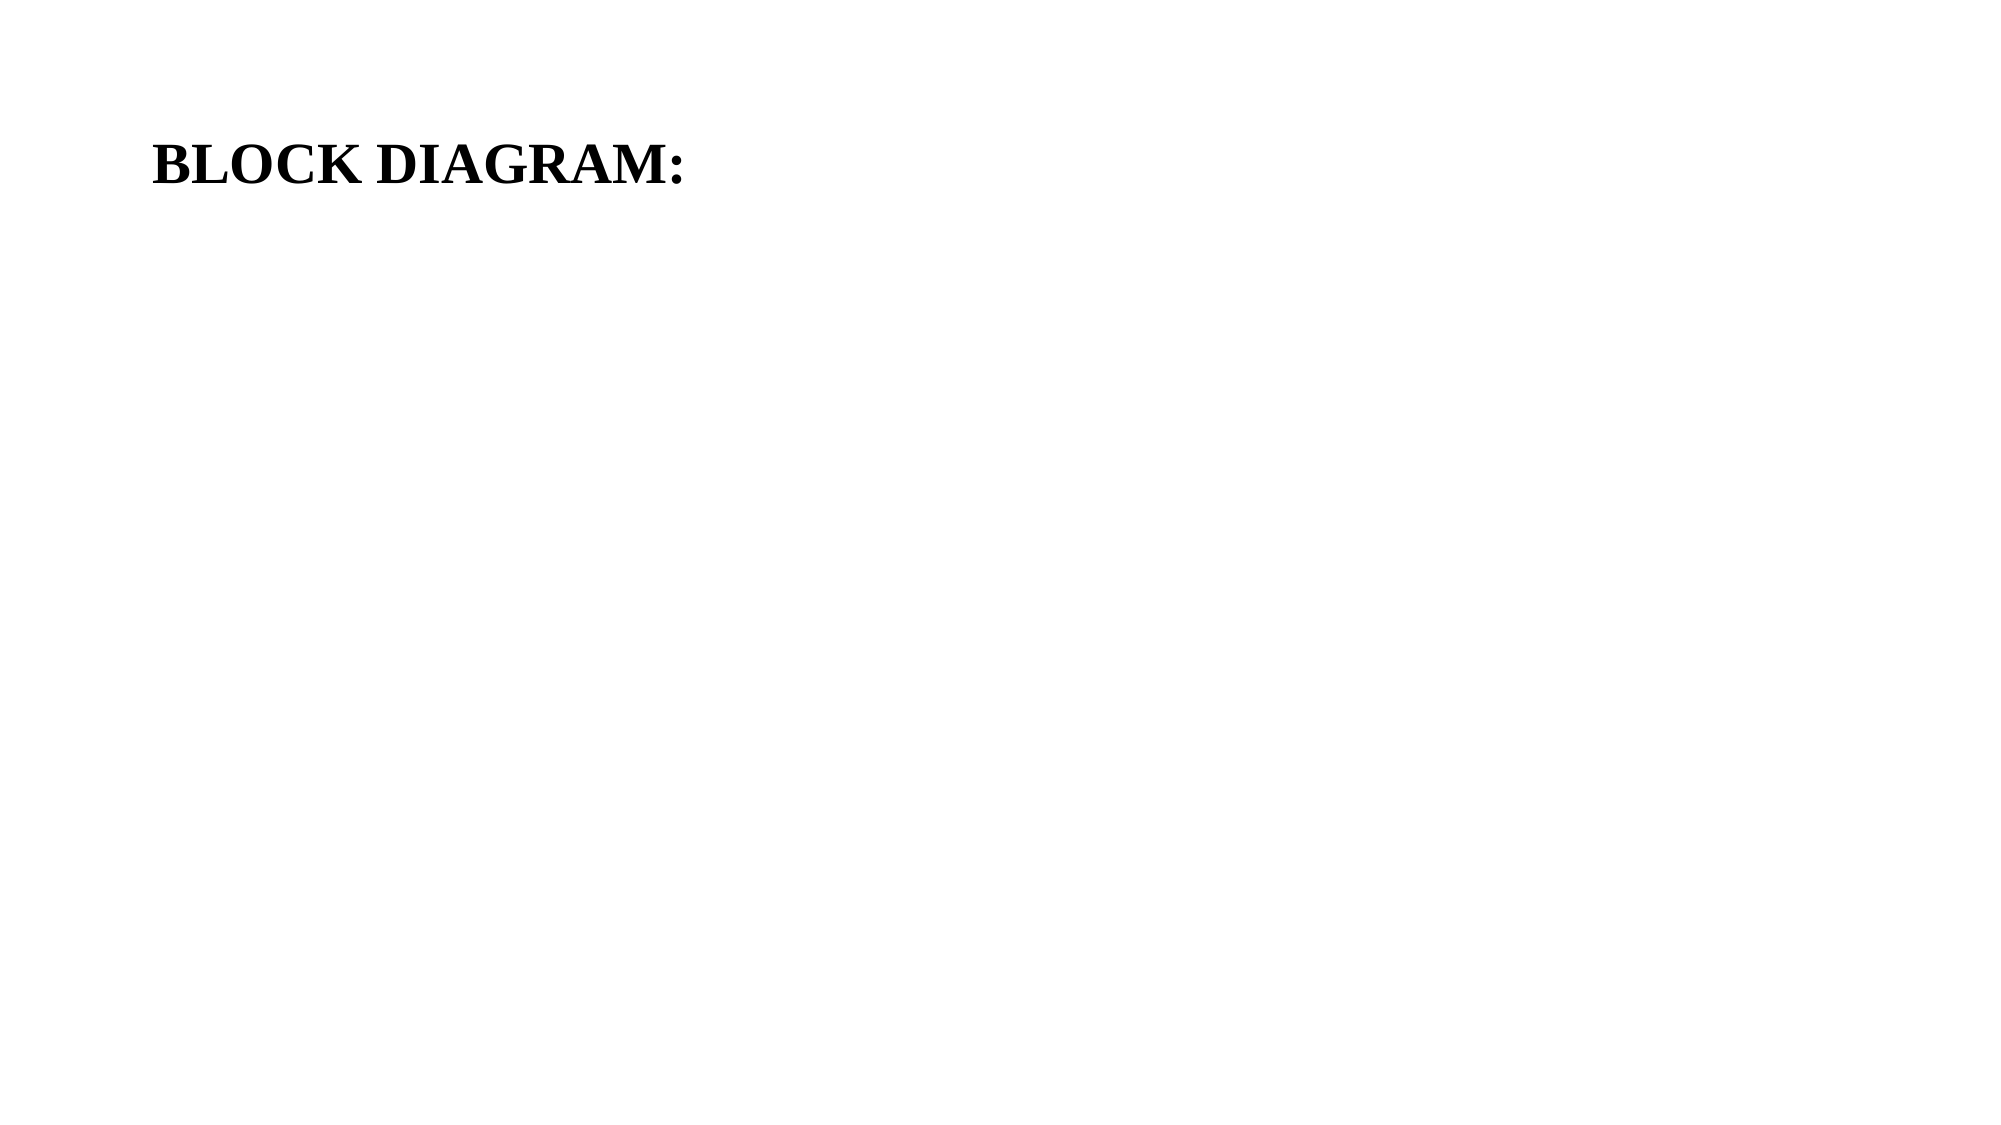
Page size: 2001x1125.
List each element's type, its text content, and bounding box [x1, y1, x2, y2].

title BLOCK DIAGRAM: [137, 55, 1863, 273]
